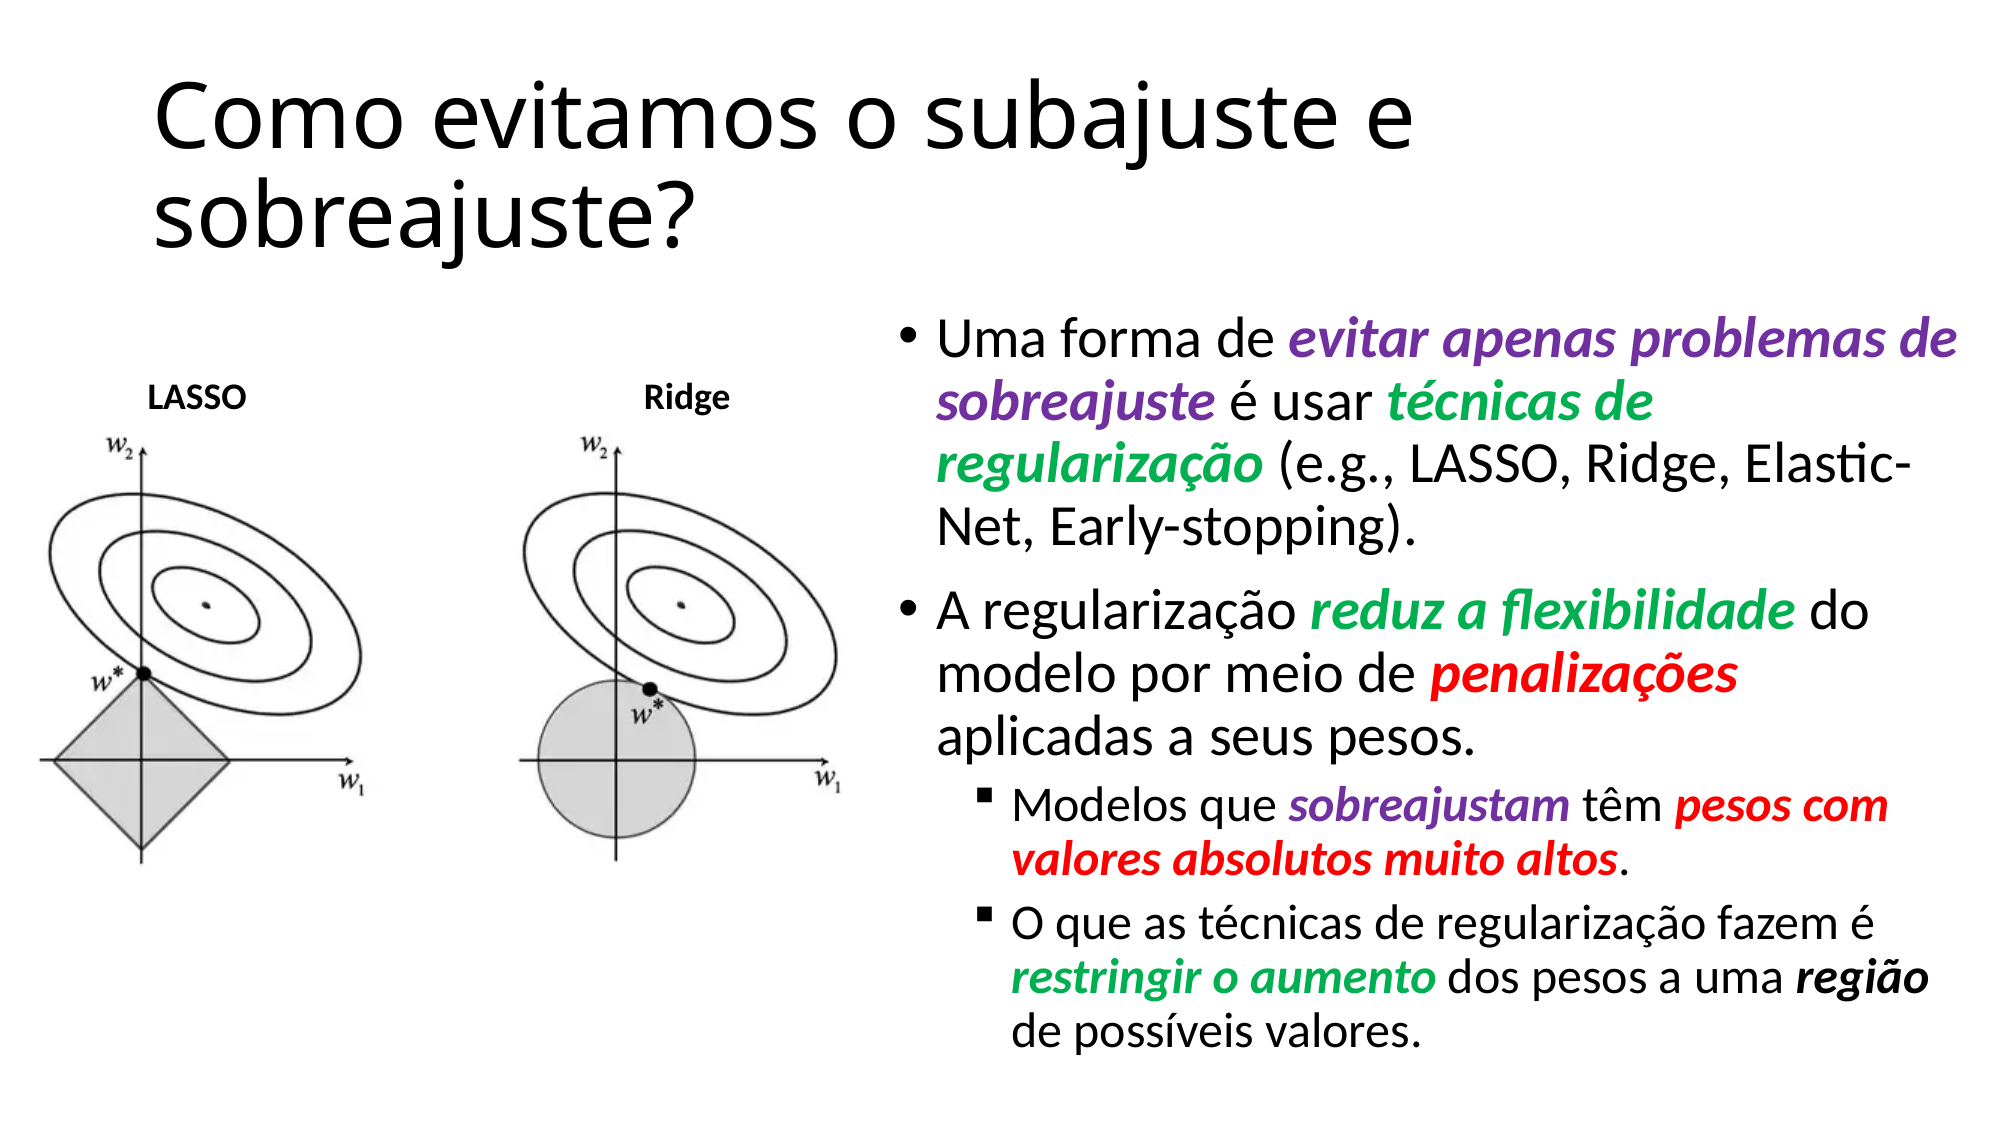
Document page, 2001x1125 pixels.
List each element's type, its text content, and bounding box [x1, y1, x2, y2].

list Uma forma de evitar apenas problemas de sobreajuste é usar técnicas de regularização (e.g., LASSO, Ridge, Elastic-Net, Early-stopping). A regularização reduz a flexibilidade do modelo por meio de penalizações aplicadas a seus pesos. Modelos que sobreajustam têm pesos com valores absolutos muito altos. O que as técnicas de regularização fazem é restringir o aumento dos pesos a uma região de possíveis valores. [883, 299, 1975, 1125]
text_box LASSO [36, 364, 358, 424]
picture [36, 424, 848, 872]
title Como evitamos o subajuste e sobreajuste? [137, 59, 1863, 278]
text_box Ridge [526, 364, 848, 424]
